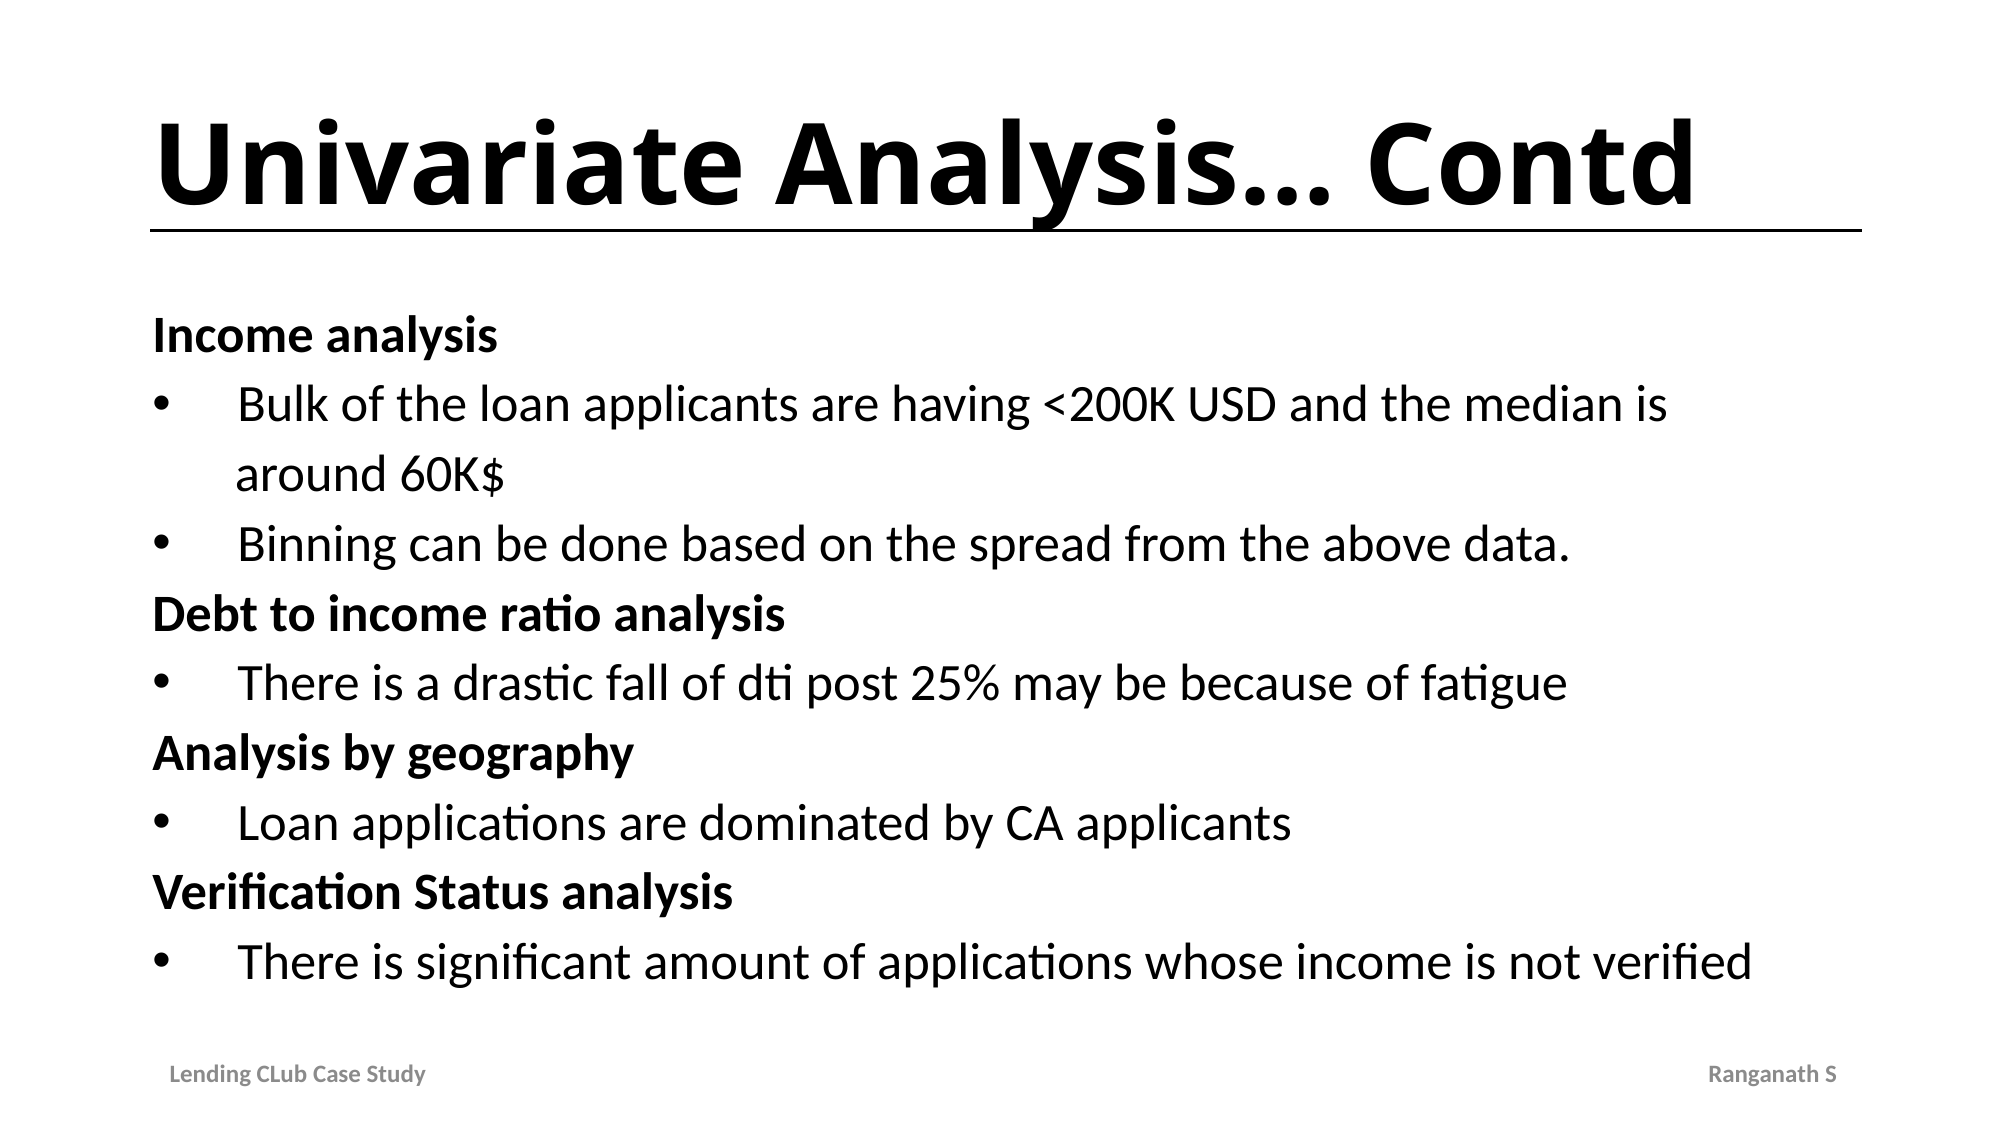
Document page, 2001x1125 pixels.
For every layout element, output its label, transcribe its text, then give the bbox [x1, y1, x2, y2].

footer Lending CLub Case Study Ranganath S [150, 1042, 1863, 1103]
list Income analysis Bulk of the loan applicants are having <200K USD and the median is around 60K$ Binning can be done based on the spread from the above data. Debt to income ratio analysis There is a drastic fall of dti post 25% may be because of fatigue Analysis by geography Loan applications are dominated by CA applicants Verification Status analysis There is significant amount of applications whose income is not verified [137, 299, 1863, 1014]
title Univariate Analysis… Contd [137, 59, 1863, 278]
